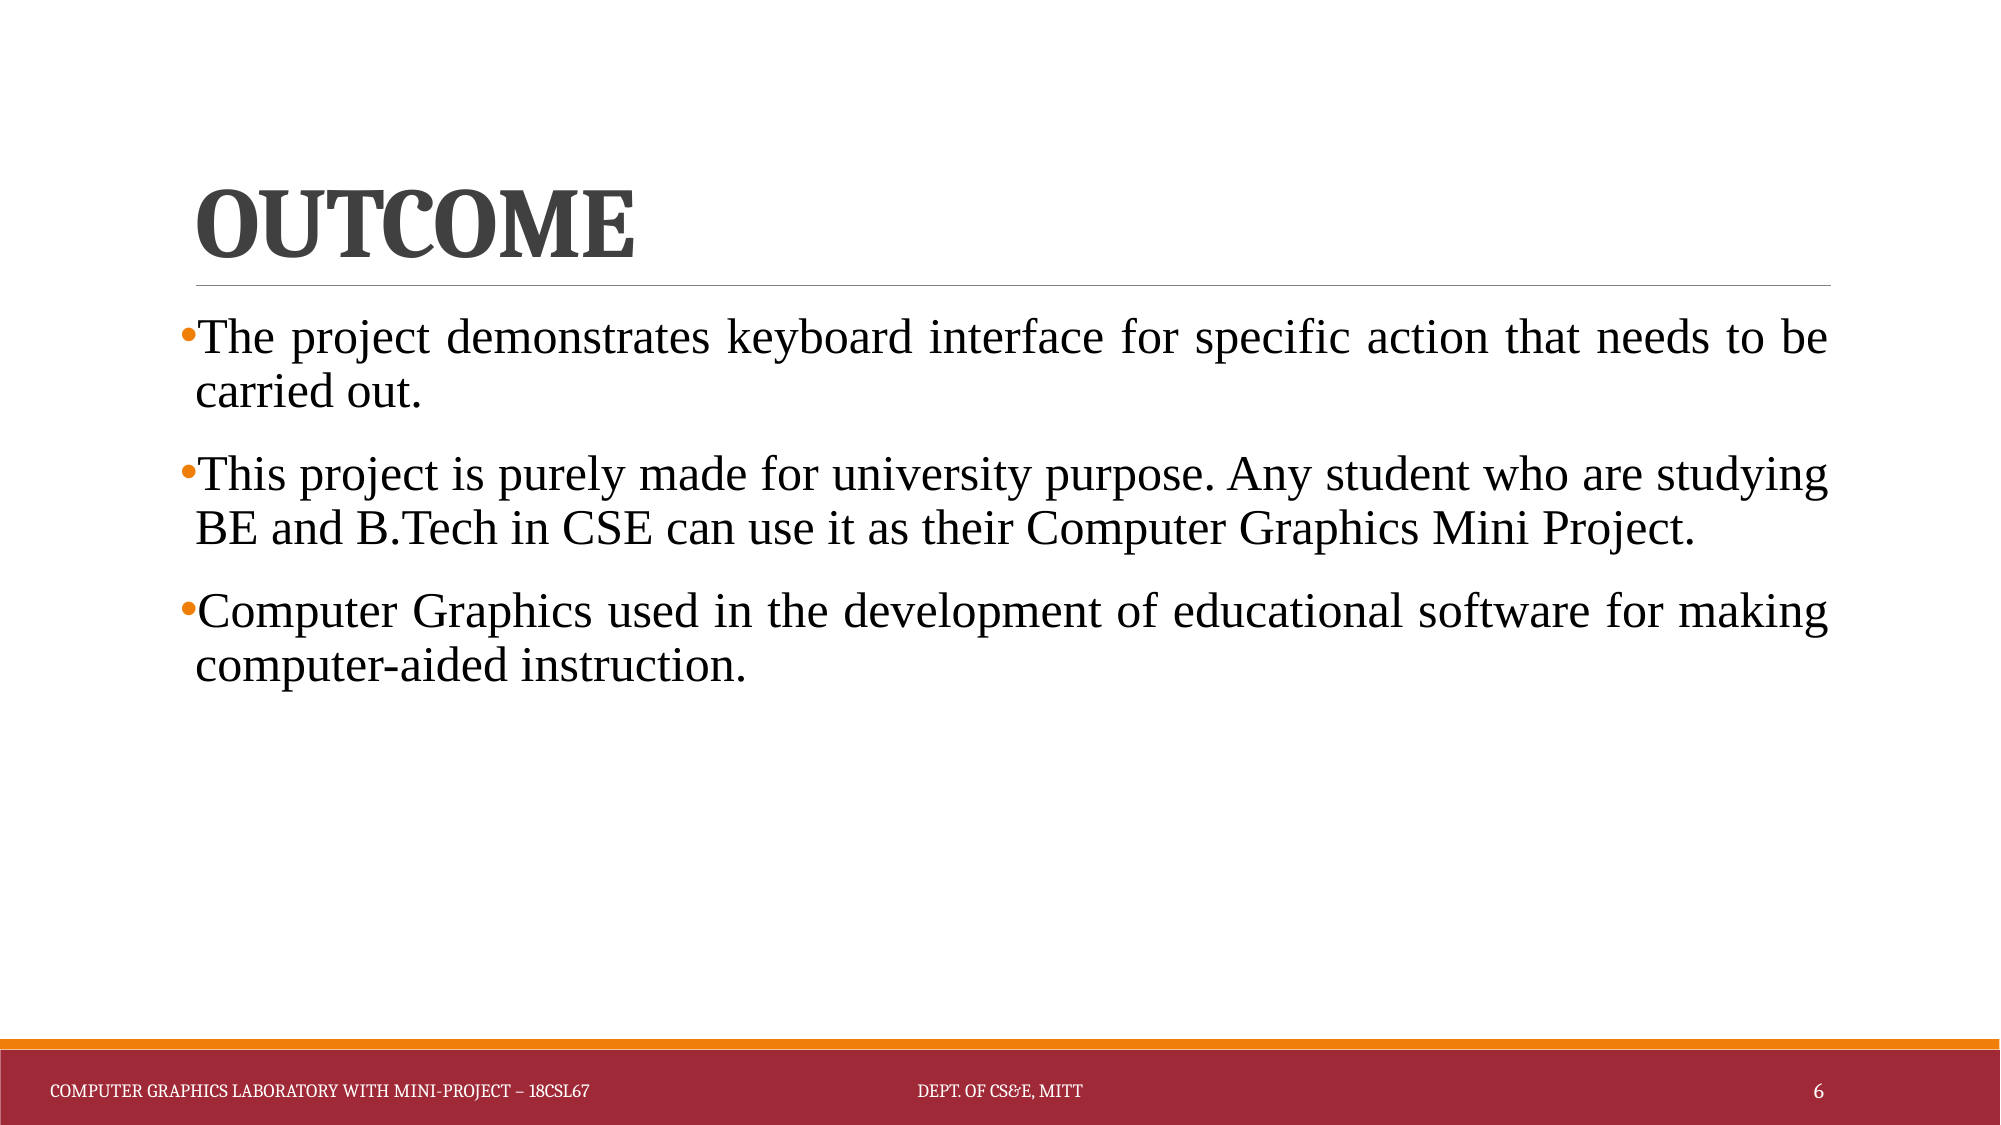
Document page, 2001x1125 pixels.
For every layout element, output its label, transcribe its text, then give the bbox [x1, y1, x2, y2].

slide_number 6 [1624, 1059, 1840, 1120]
footer Dept. of CS&E, MITT [639, 1059, 1396, 1120]
text_box Computer graphics laboratory with mini-Project – 18CSl67 [35, 1059, 639, 1120]
title OUTCOME [180, 47, 1830, 285]
list The project demonstrates keyboard interface for specific action that needs to be carried out. This project is purely made for university purpose. Any student who are studying BE and B.Tech in CSE can use it as their Computer Graphics Mini Project. Computer Graphics used in the development of educational software for making computer-aided instruction. [180, 302, 1830, 963]
